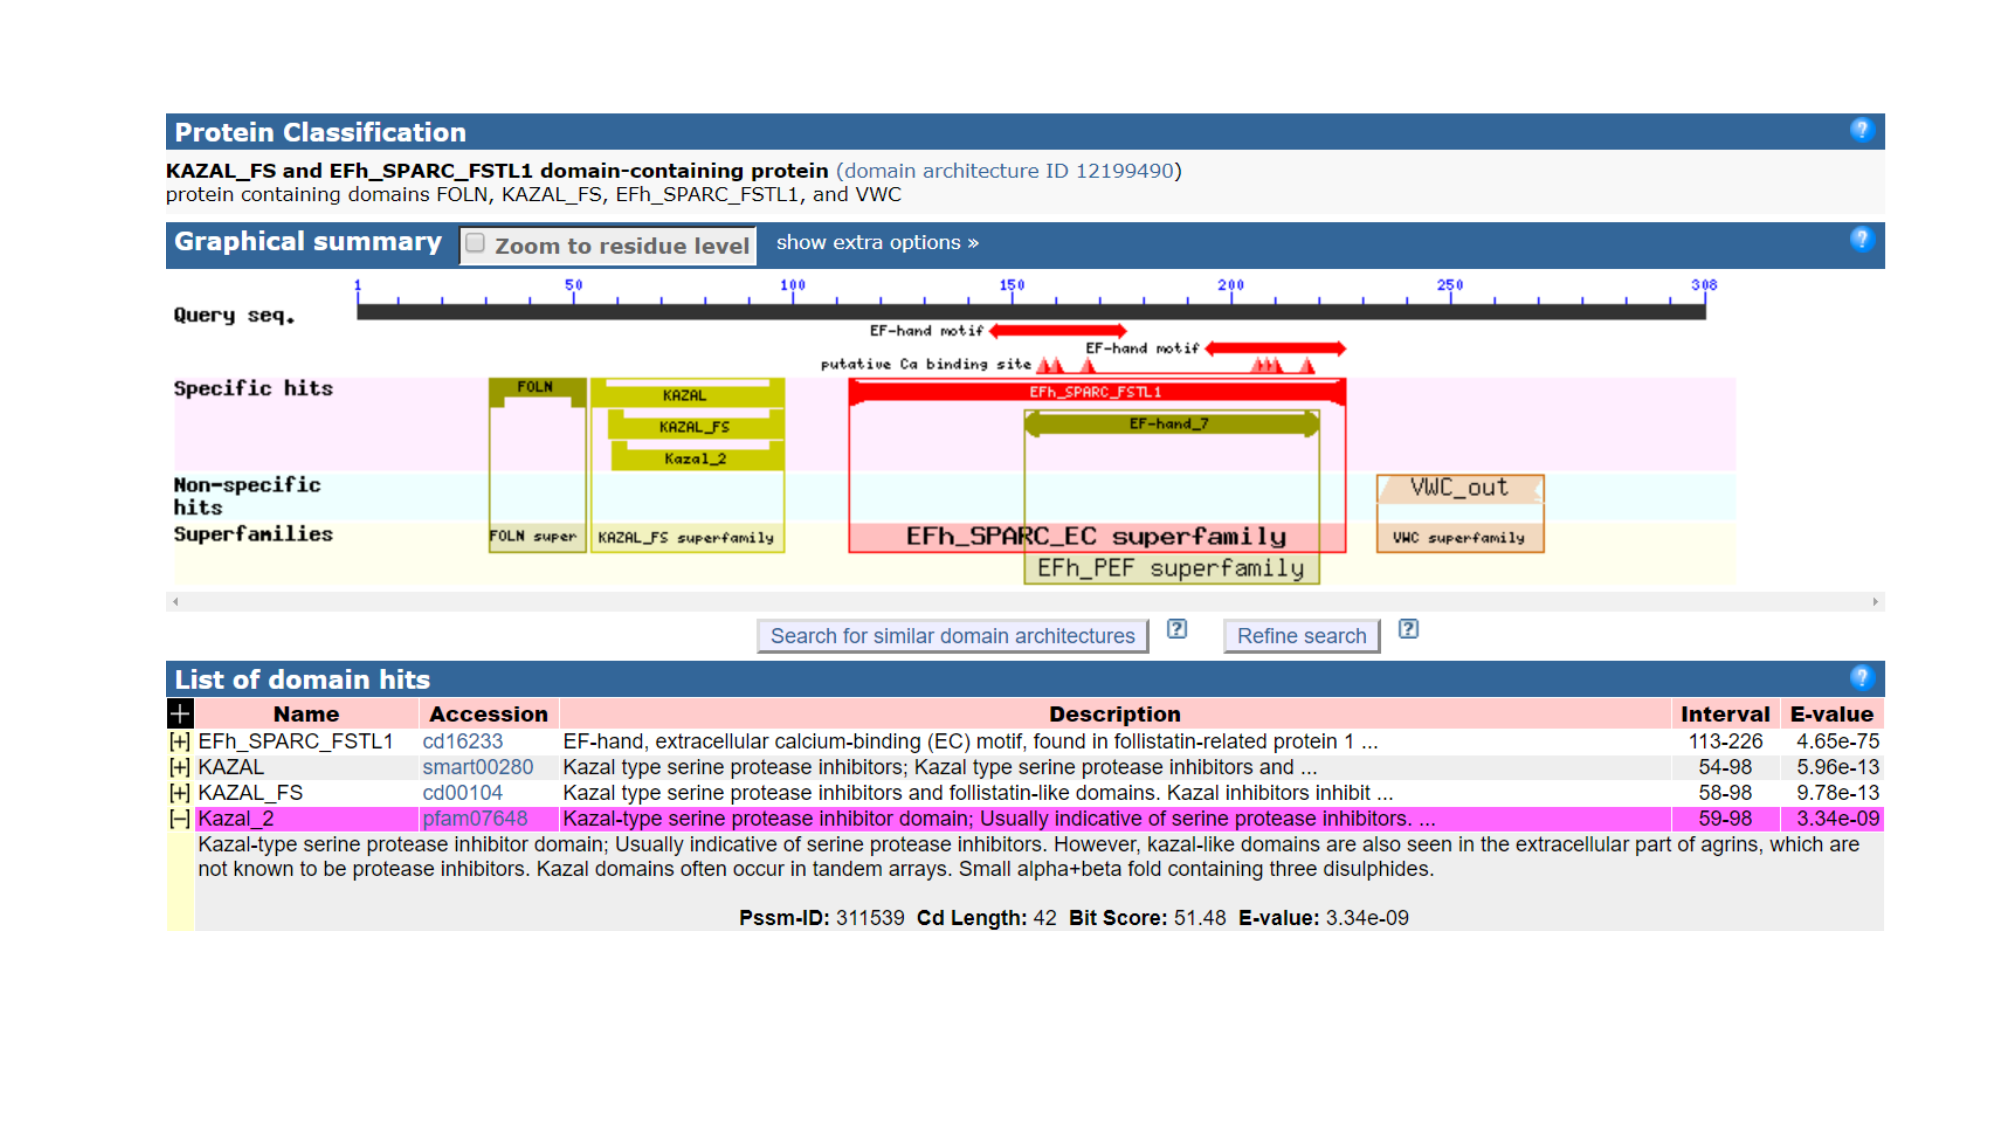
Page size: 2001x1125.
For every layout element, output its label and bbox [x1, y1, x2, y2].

picture [166, 110, 1904, 931]
